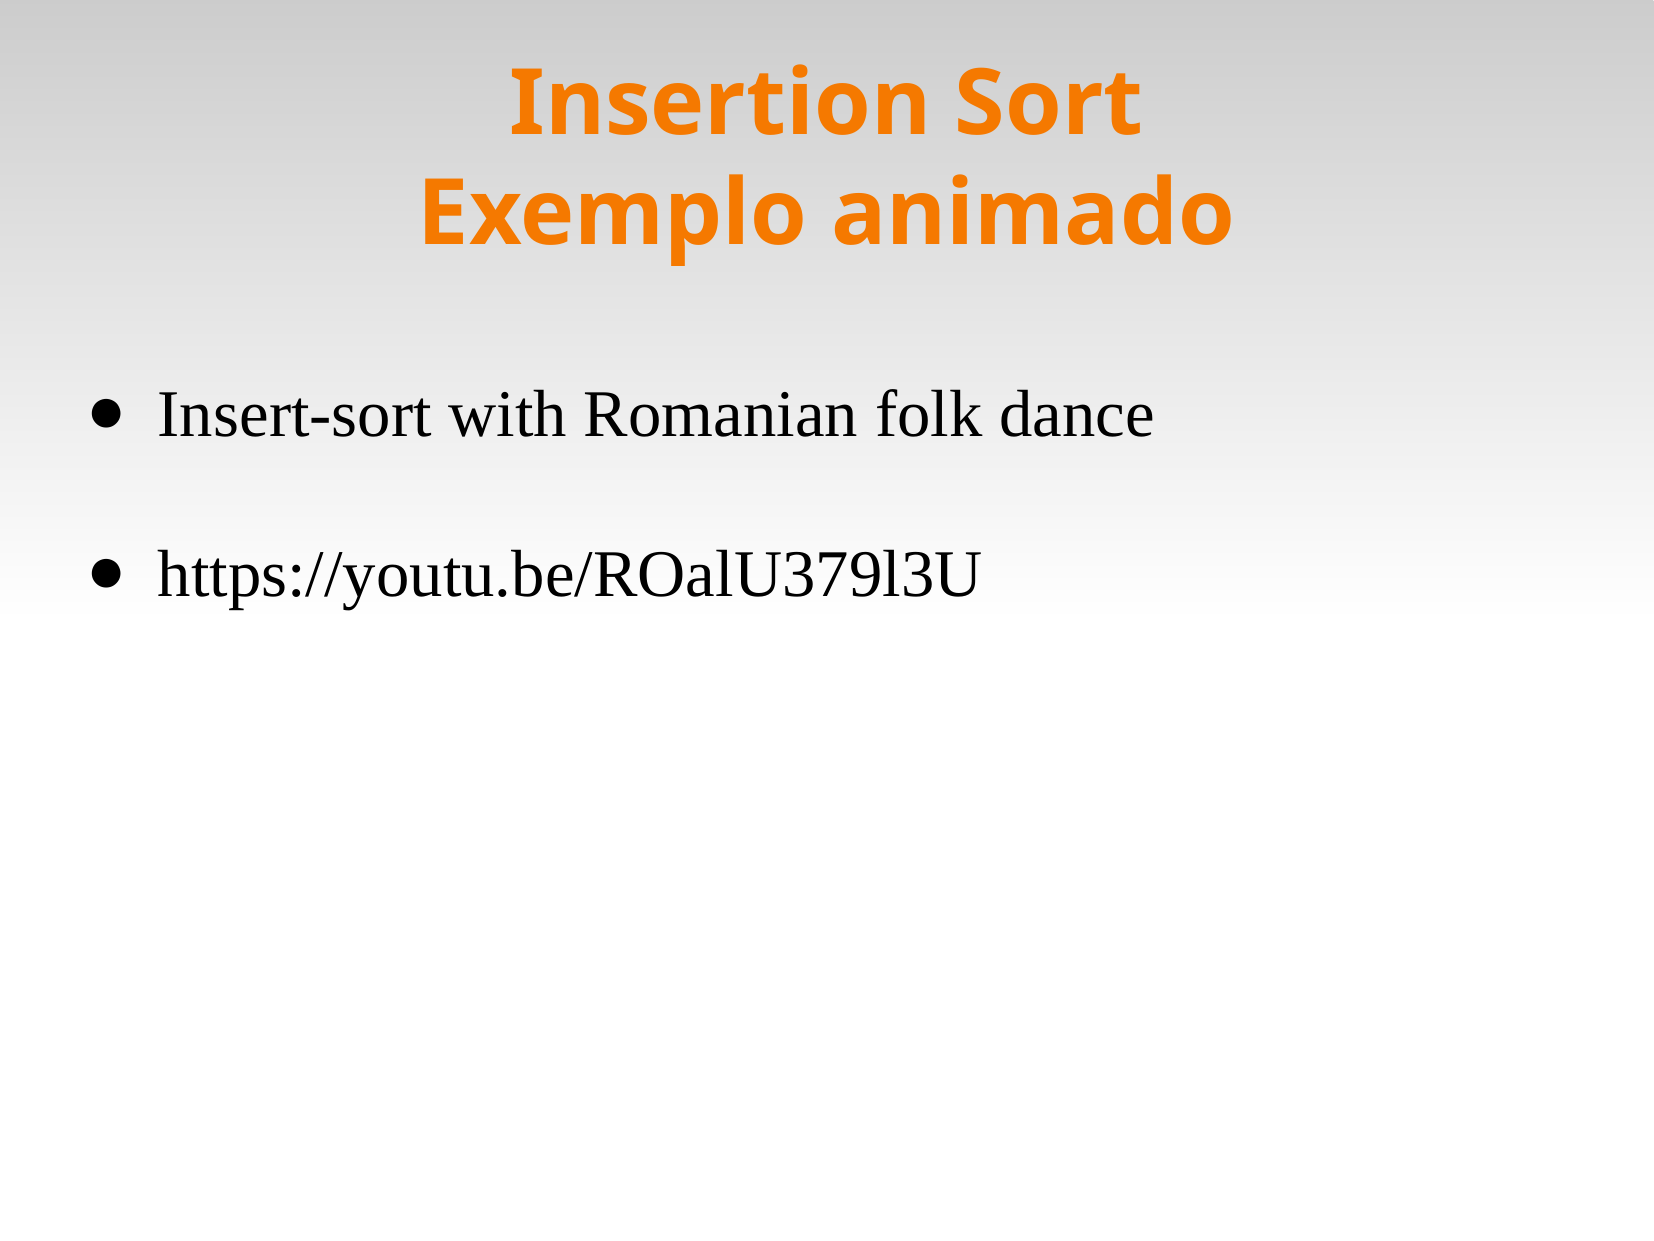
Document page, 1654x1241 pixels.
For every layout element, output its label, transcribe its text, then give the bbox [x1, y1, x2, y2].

text_box Insert-sort with Romanian folk dance https://youtu.be/ROalU379l3U [82, 290, 1499, 1109]
text_box Insertion Sort Exemplo animado [82, 49, 1571, 257]
